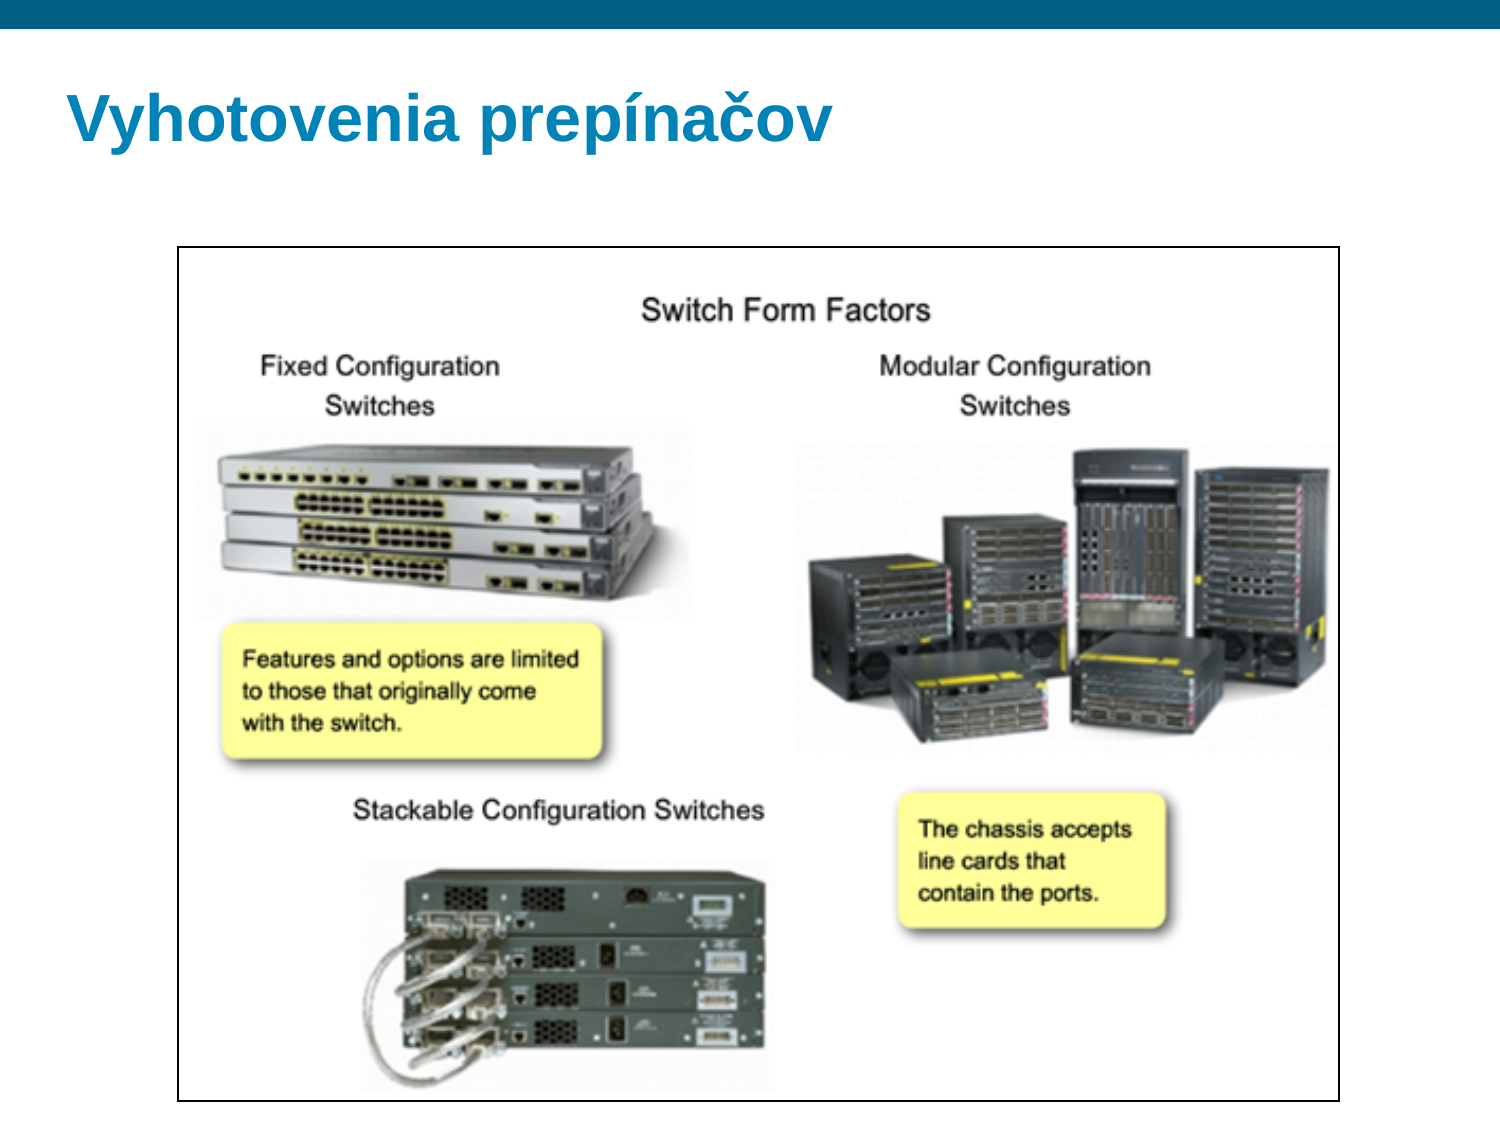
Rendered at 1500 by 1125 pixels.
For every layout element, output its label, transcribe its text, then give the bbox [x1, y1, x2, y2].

picture [178, 247, 1339, 1101]
title Vyhotovenia prepínačov [53, 50, 1447, 163]
